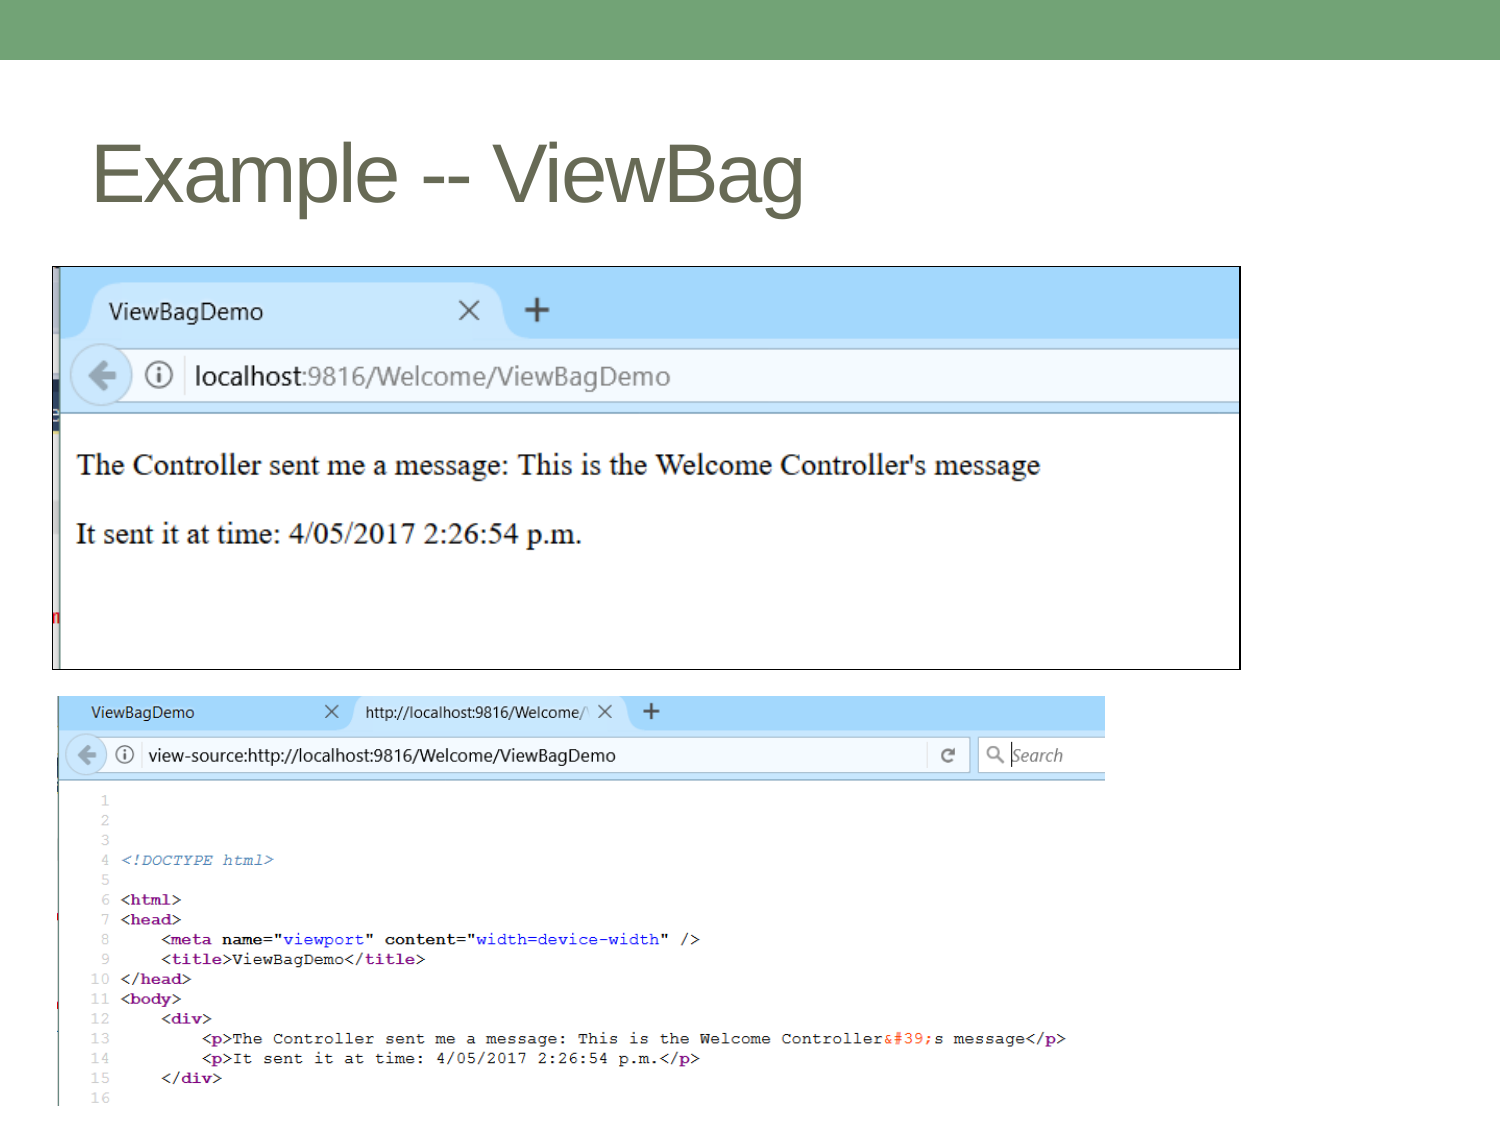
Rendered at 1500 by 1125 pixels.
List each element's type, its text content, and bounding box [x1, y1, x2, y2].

picture [52, 266, 1240, 669]
title Example -- ViewBag [75, 87, 1425, 250]
picture [57, 696, 1105, 1107]
